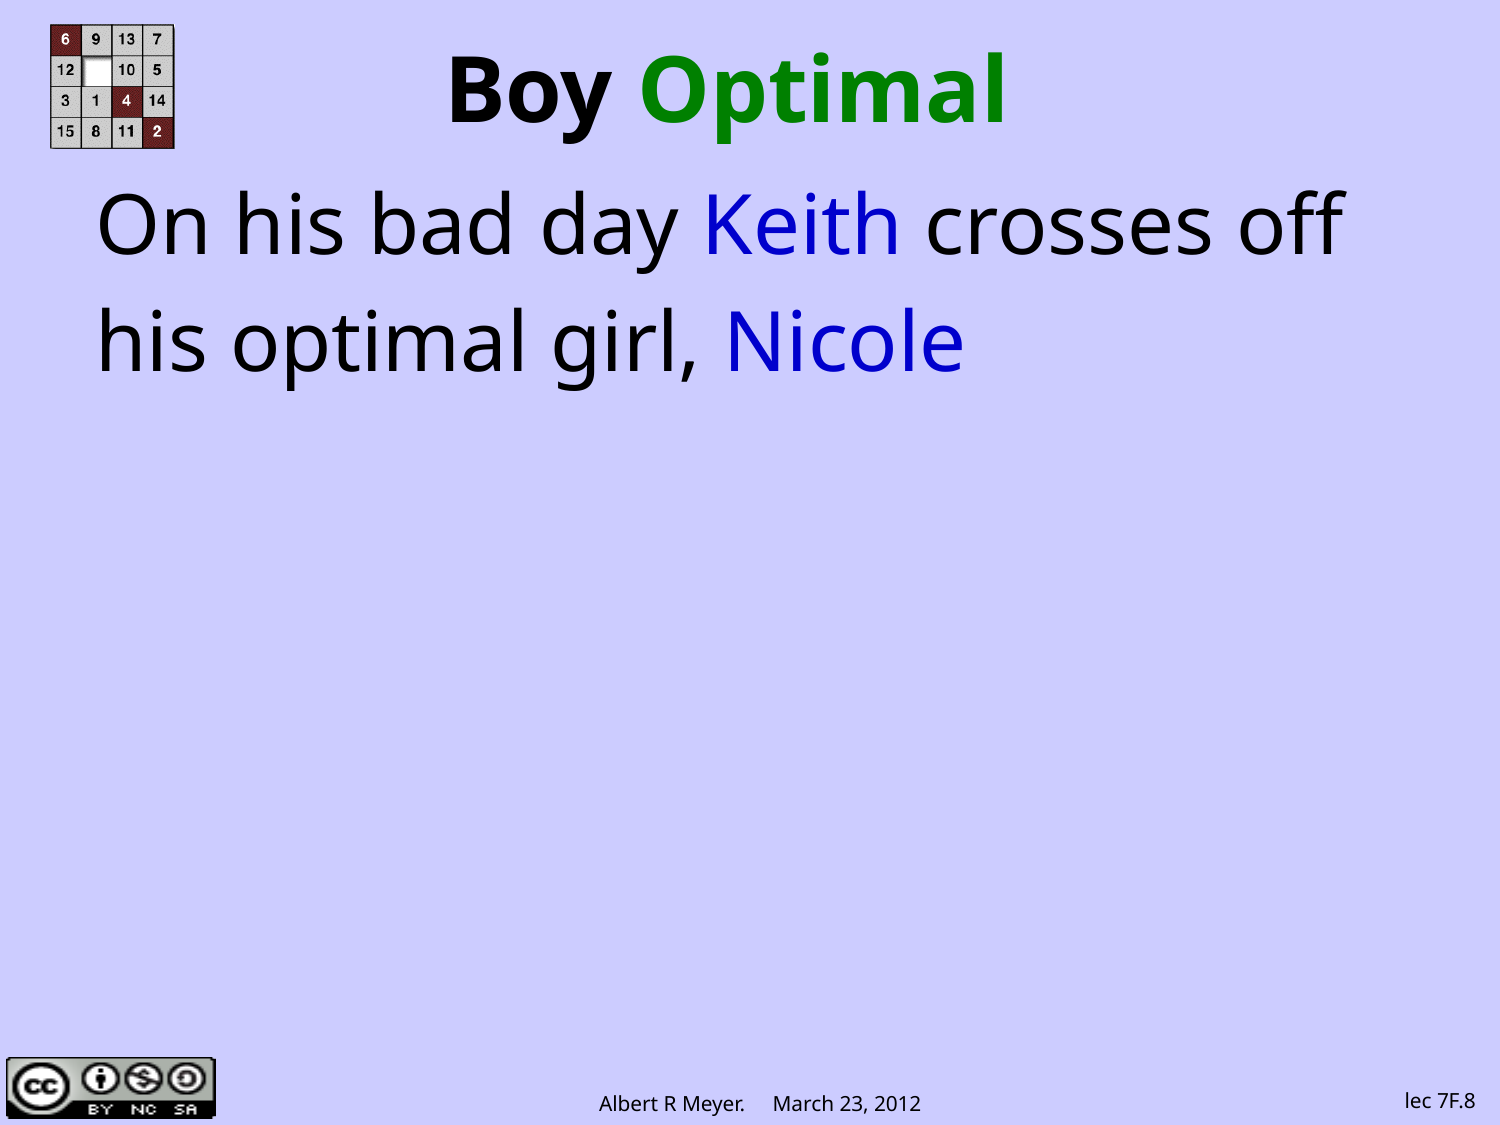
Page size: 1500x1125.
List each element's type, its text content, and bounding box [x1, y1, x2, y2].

list On his bad day Keith crosses off his optimal girl, Nicole [80, 163, 1433, 701]
slide_number lec 7F.8 [1247, 1079, 1491, 1121]
picture [6, 1057, 216, 1119]
title Boy Optimal [429, 0, 1075, 163]
picture [50, 24, 175, 149]
